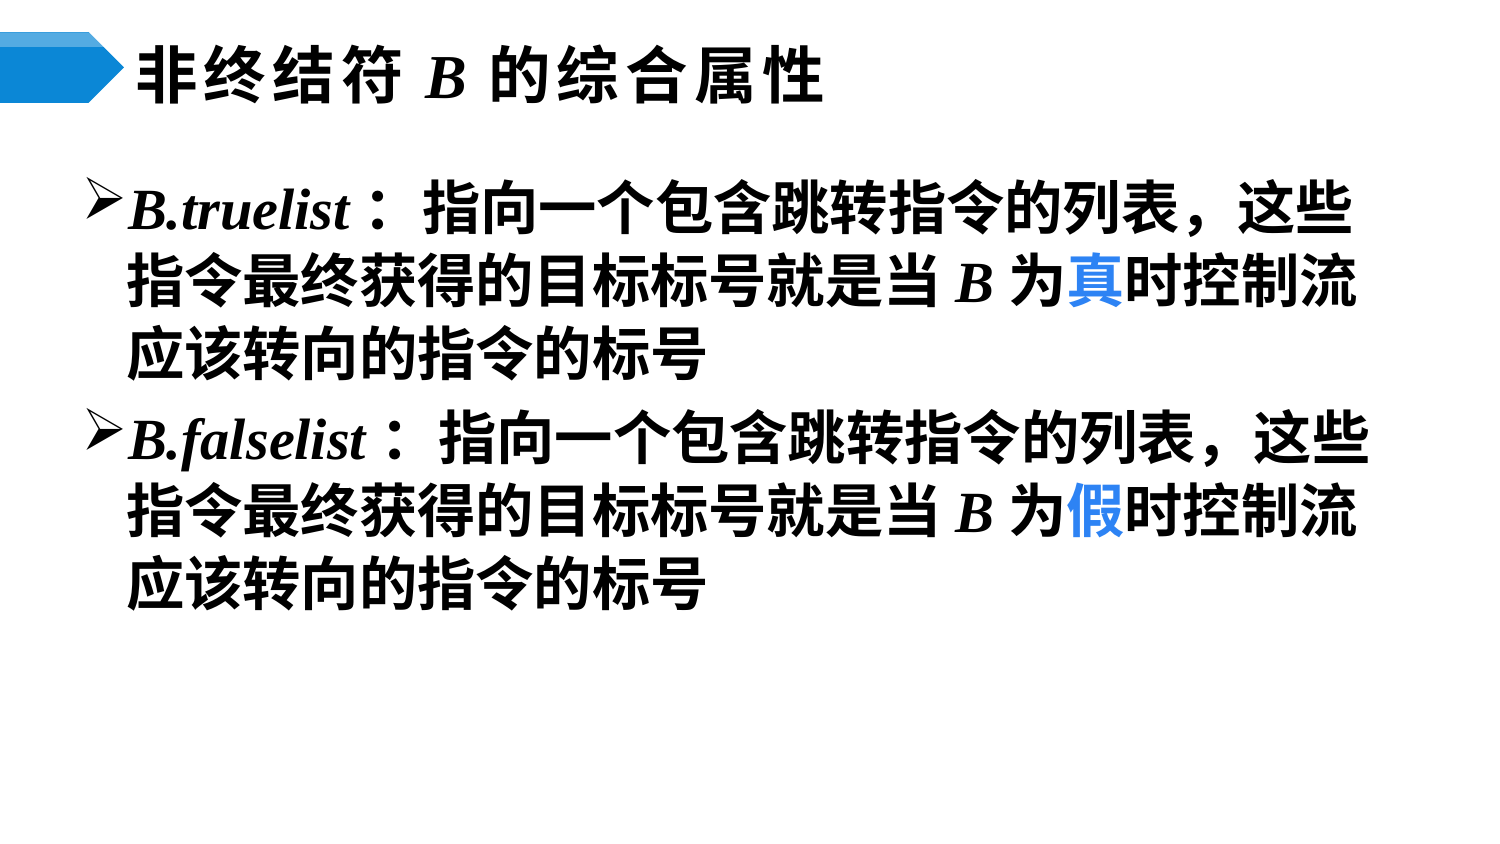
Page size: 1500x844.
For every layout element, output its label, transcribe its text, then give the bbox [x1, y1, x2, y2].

title 非终结符B的综合属性 [123, 43, 1425, 103]
list B.truelist：指向一个包含跳转指令的列表，这些指令最终获得的目标标号就是当B为真时控制流应该转向的指令的标号 B.falselist：指向一个包含跳转指令的列表，这些指令最终获得的目标标号就是当B为假时控制流应该转向的指令的标号 [70, 162, 1395, 692]
